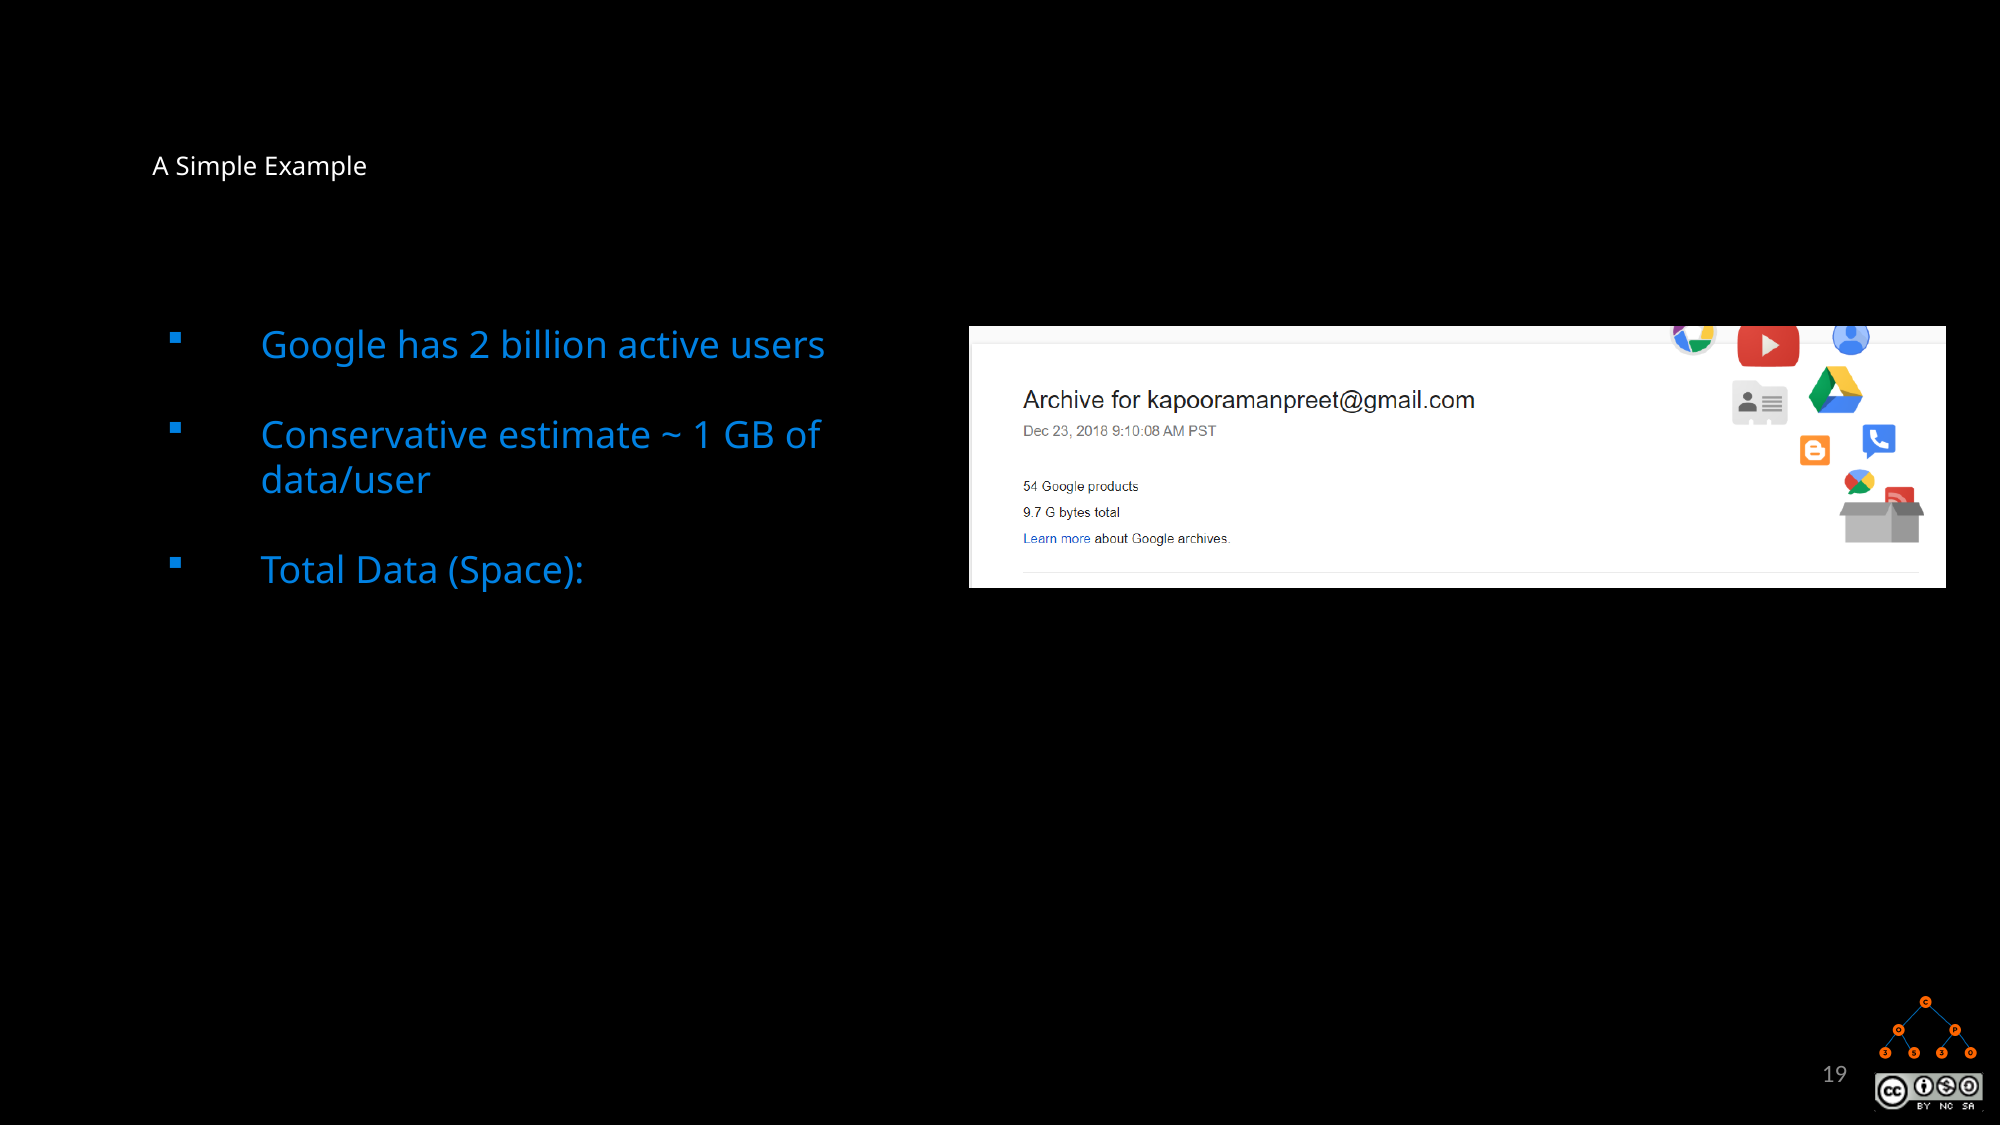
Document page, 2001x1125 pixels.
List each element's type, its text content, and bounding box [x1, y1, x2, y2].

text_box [1859, 988, 1998, 1112]
slide_number 19 [1412, 1042, 1859, 1103]
picture [969, 326, 1946, 588]
title A Simple Example [137, 59, 1863, 278]
text_box Google has 2 billion active users Conservative estimate ~ 1 GB of data/user Total Data (Space): [152, 253, 954, 703]
